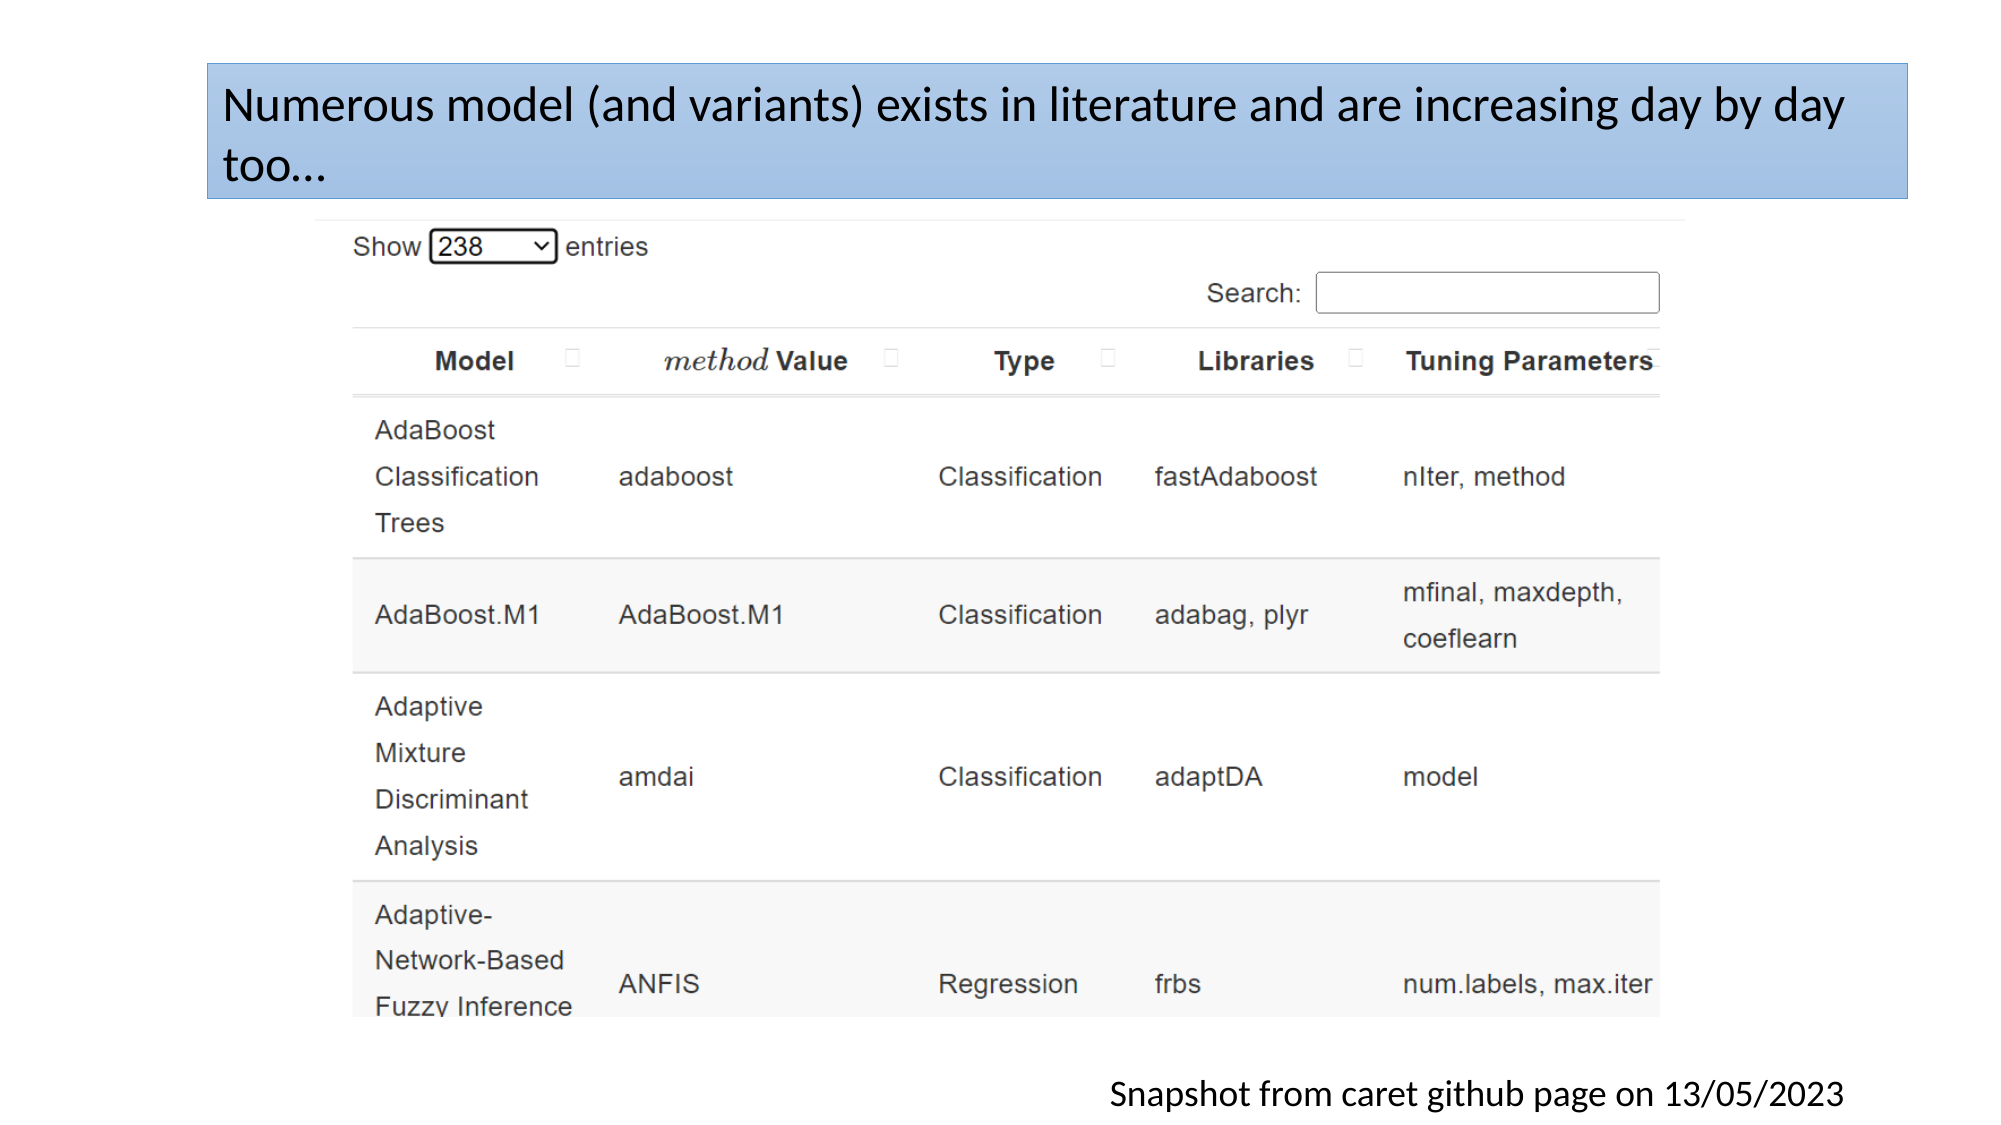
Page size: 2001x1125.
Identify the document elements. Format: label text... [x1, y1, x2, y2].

picture [314, 187, 1686, 1017]
text_box Snapshot from caret github page on 13/05/2023 [1095, 1061, 1860, 1121]
text_box Numerous model (and variants) exists in literature and are increasing day by day too… [207, 63, 1908, 199]
